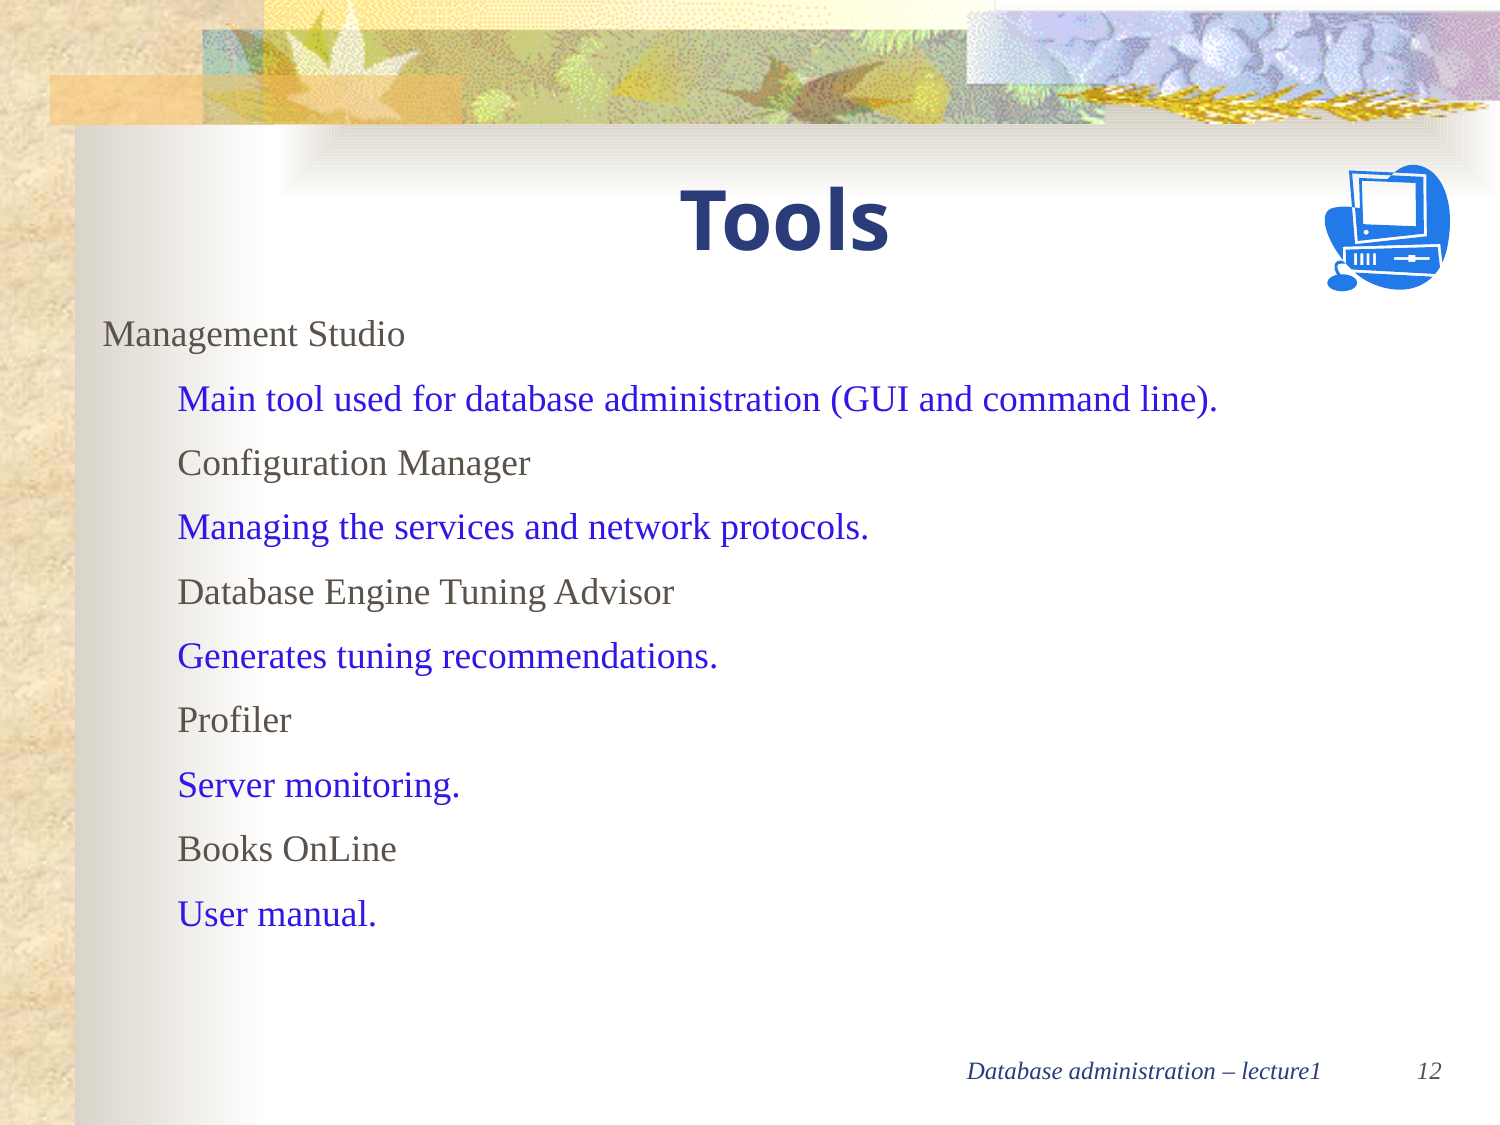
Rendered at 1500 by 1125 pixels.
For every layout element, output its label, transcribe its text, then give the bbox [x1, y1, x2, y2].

picture [1323, 163, 1454, 292]
picture [0, 0, 1500, 1125]
title Tools [93, 87, 1477, 276]
text_box Management Studio Main tool used for database administration (GUI and command line). Configuration Manager Managing the services and network protocols. Database Engine Tuning Advisor Generates tuning recommendations. Profiler Server monitoring. Books OnLine User manual. [87, 292, 1463, 941]
